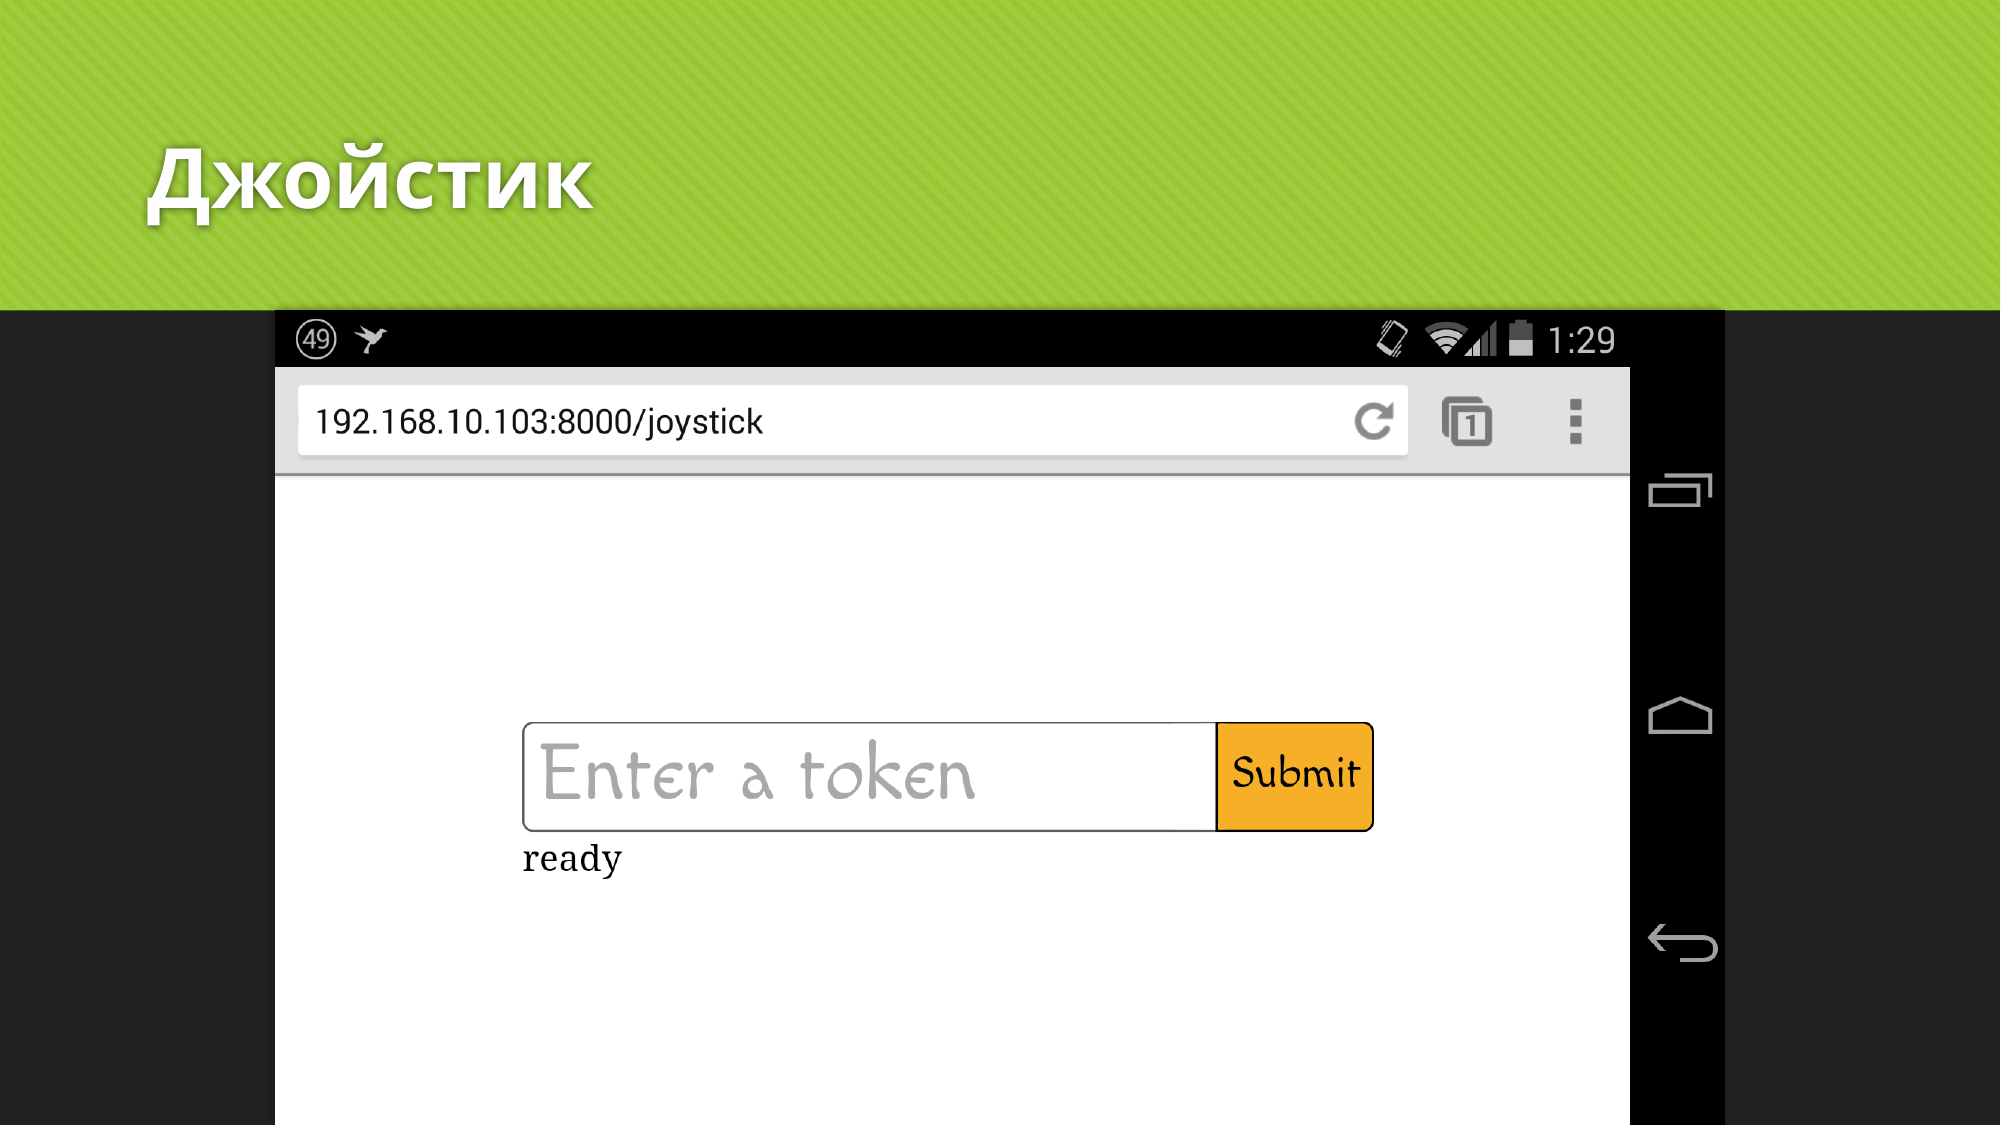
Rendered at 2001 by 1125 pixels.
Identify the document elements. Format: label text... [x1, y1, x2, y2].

title Джойстик [132, 73, 1868, 233]
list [275, 309, 1725, 1125]
